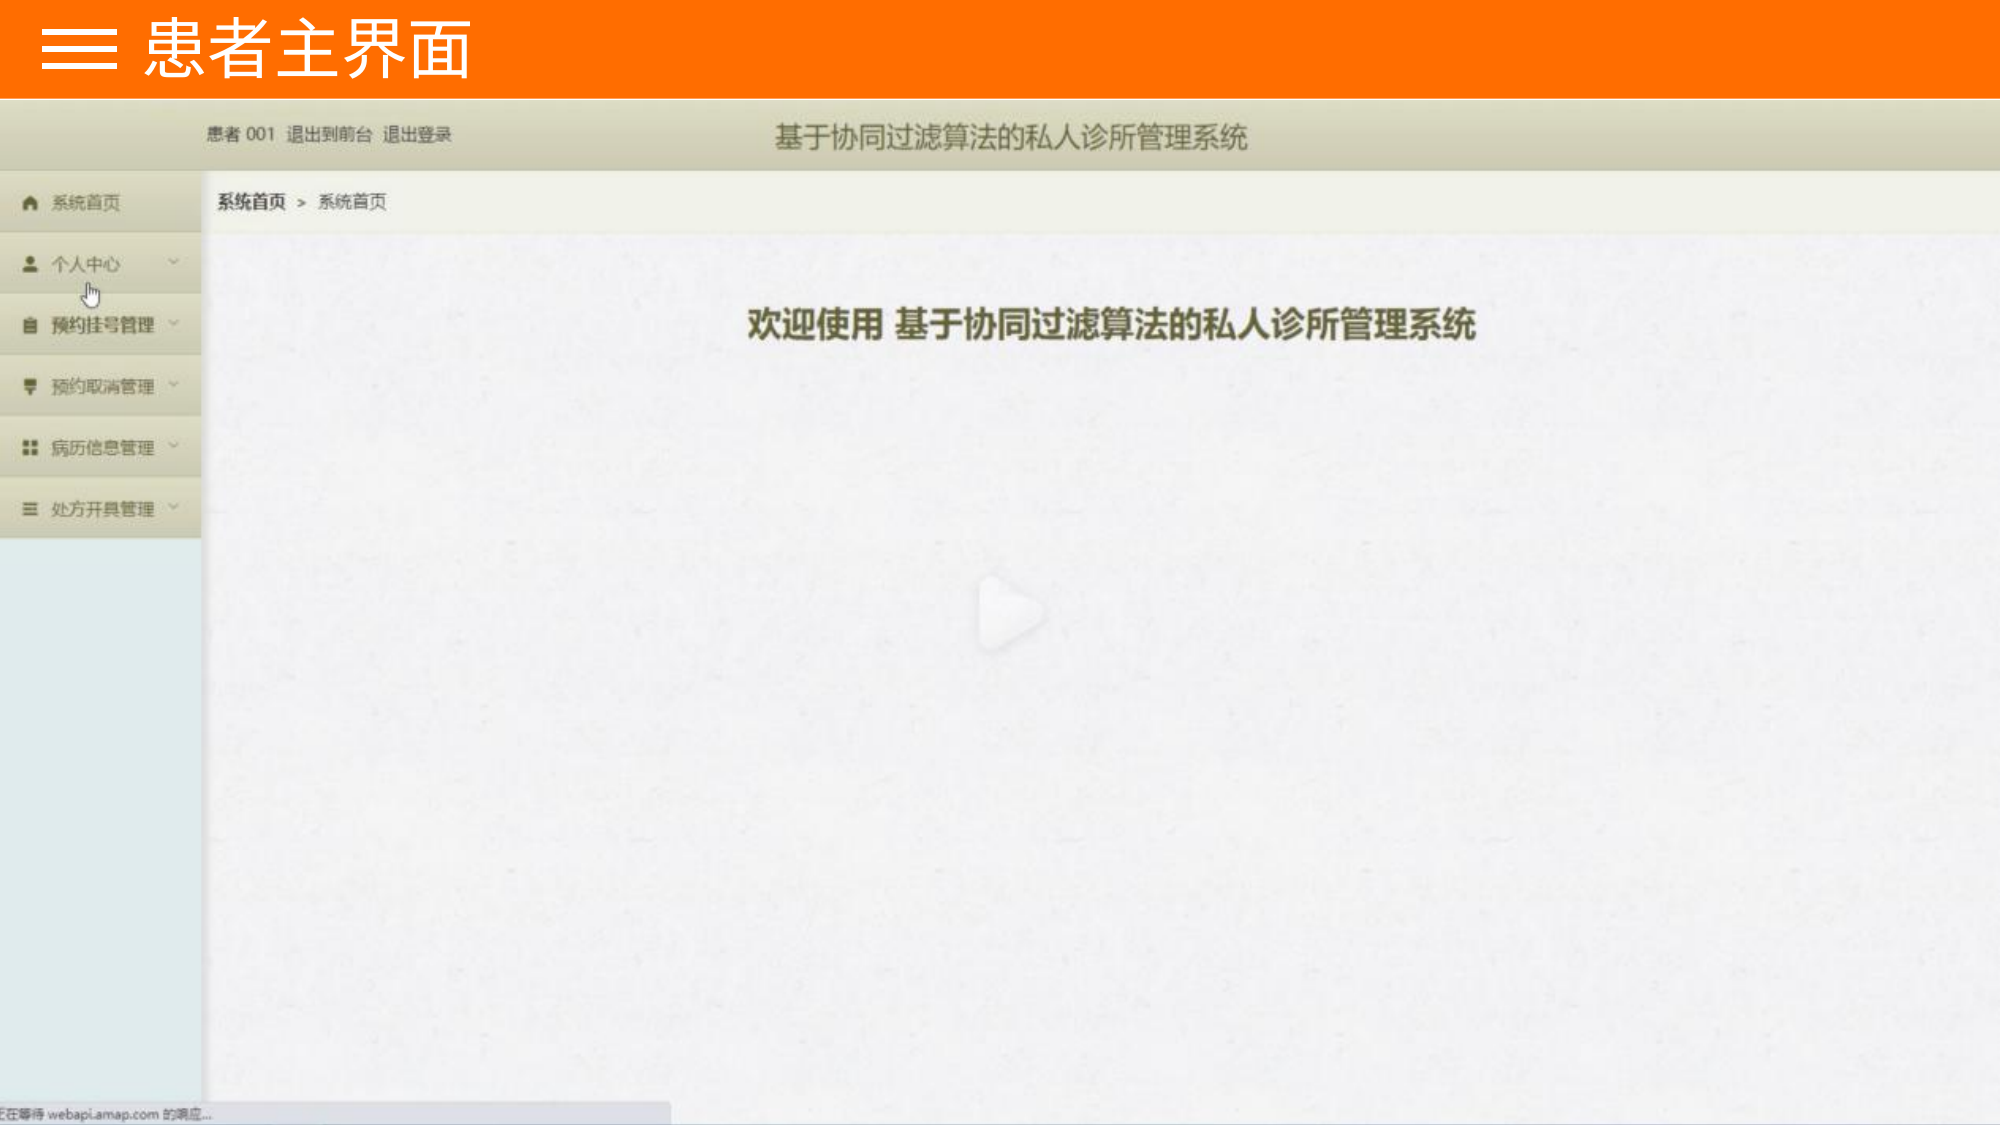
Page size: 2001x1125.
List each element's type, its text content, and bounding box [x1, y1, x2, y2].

text_box 患者主界面 [126, 0, 822, 95]
picture [0, 100, 2000, 1125]
text_box [0, 0, 2000, 100]
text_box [42, 32, 118, 67]
